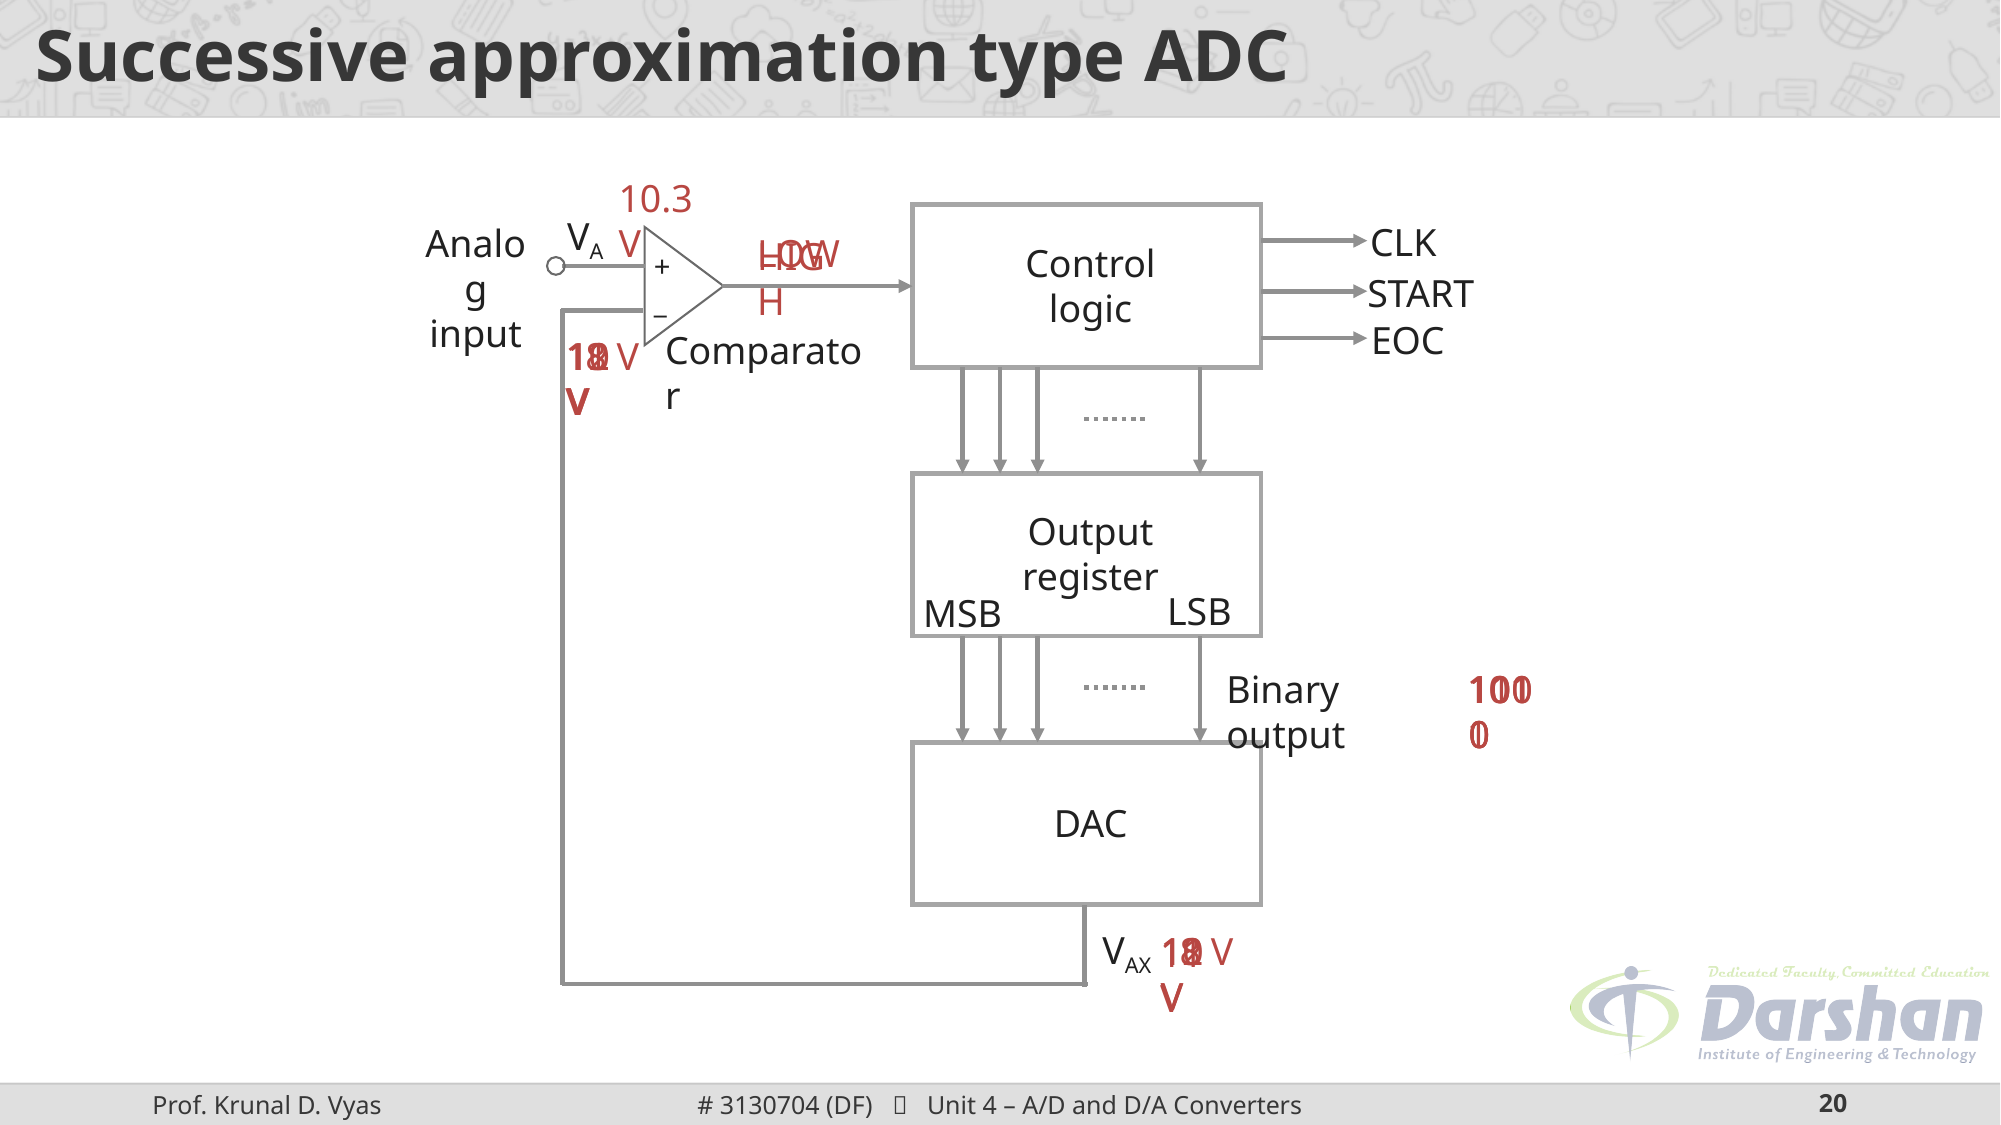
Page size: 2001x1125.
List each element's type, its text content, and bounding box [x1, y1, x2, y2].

text_box 8 V [1164, 920, 1254, 981]
text_box Binary output [1211, 658, 1452, 764]
text_box START [1300, 262, 1541, 323]
text_box DAC [970, 792, 1211, 852]
text_box 11 V [1145, 922, 1244, 990]
text_box 10.3 V [603, 167, 737, 273]
text_box CLK [1283, 211, 1524, 272]
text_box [639, 226, 724, 346]
text_box LSB [1079, 580, 1320, 641]
text_box Analog input [403, 212, 548, 363]
text_box Output register [970, 500, 1211, 582]
text_box [912, 741, 1262, 906]
text_box [912, 473, 1262, 582]
text_box 12 V [552, 393, 651, 431]
text_box 8 V [651, 346, 660, 386]
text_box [1570, 966, 1990, 1063]
text_box LOW [742, 222, 859, 283]
text_box HIGH [742, 287, 859, 331]
text_box 1011 [1452, 658, 1565, 764]
text_box [548, 257, 564, 276]
text_box [912, 204, 1262, 368]
text_box Comparator [651, 319, 891, 424]
title Successive approximation type ADC [0, 0, 2000, 117]
text_box Control logic [970, 232, 1211, 338]
text_box MSB [842, 582, 1083, 642]
text_box VAX [1087, 919, 1173, 986]
text_box EOC [1287, 309, 1529, 370]
text_box VA [552, 205, 603, 272]
text_box 11 V [550, 325, 649, 393]
